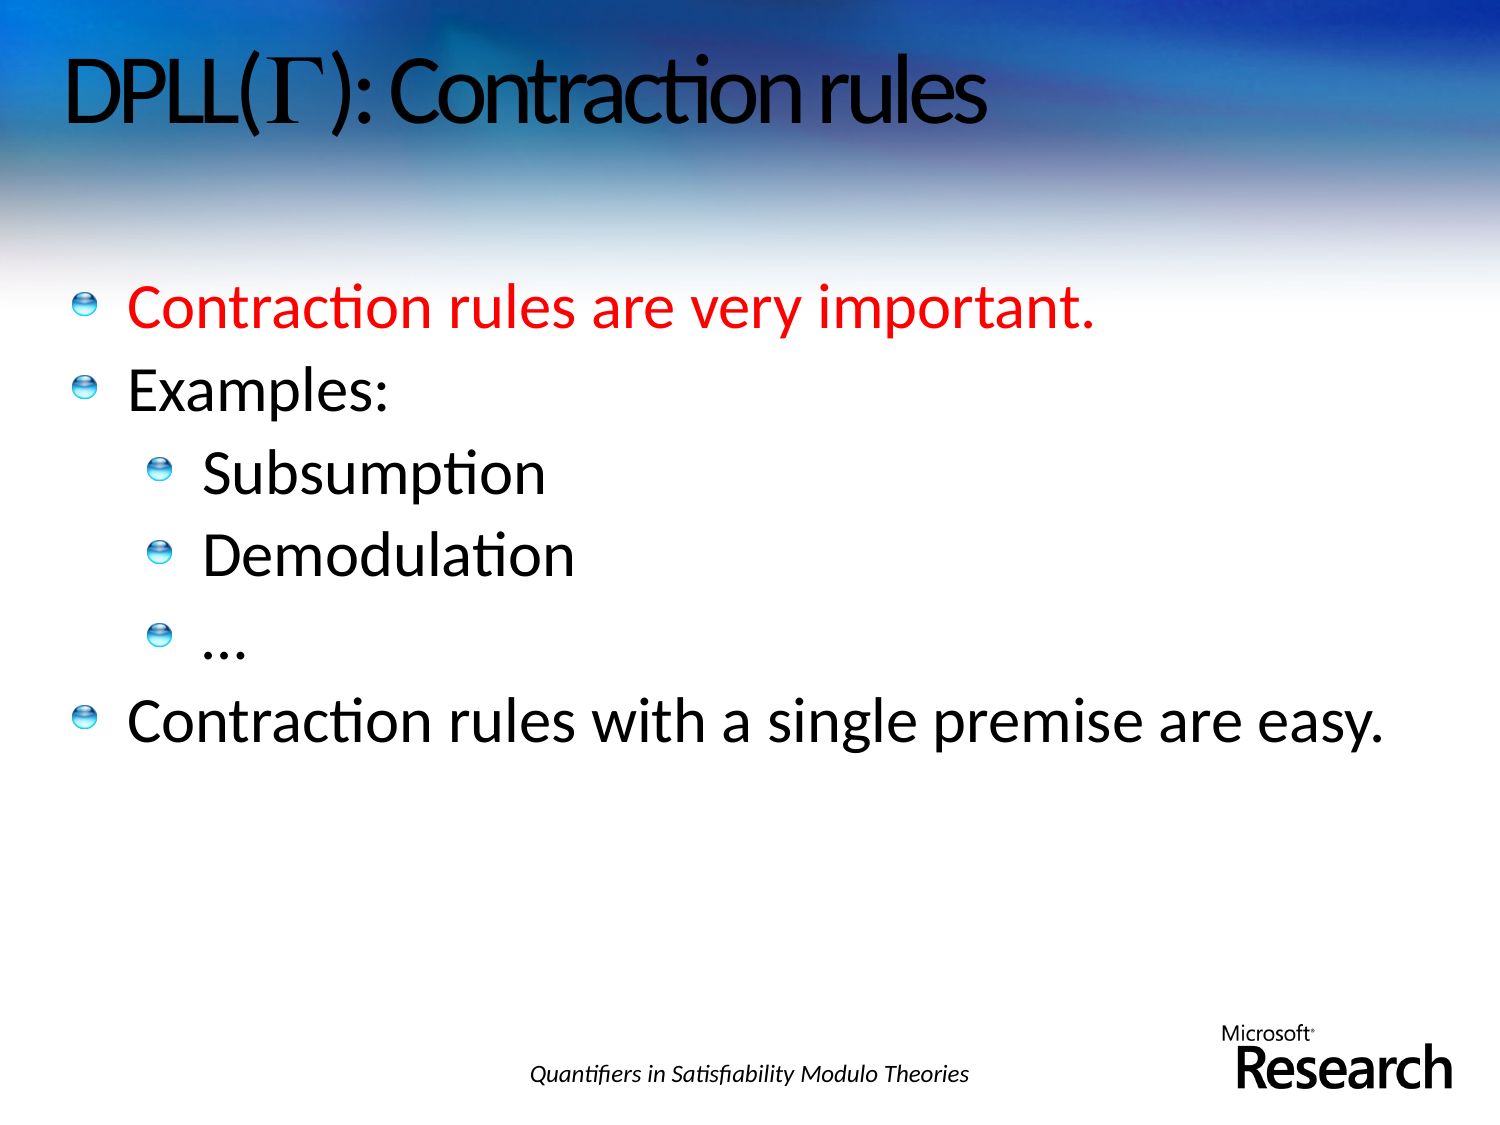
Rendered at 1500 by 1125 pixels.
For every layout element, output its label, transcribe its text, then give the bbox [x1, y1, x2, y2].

title DPLL(): Contraction rules [62, 37, 1438, 148]
text_box Contraction rules are very important. Examples: Subsumption Demodulation … Contraction rules with a single premise are easy. [63, 273, 1439, 922]
footer Quantifiers in Satisfiability Modulo Theories [512, 1042, 988, 1103]
picture [0, 0, 1500, 1125]
